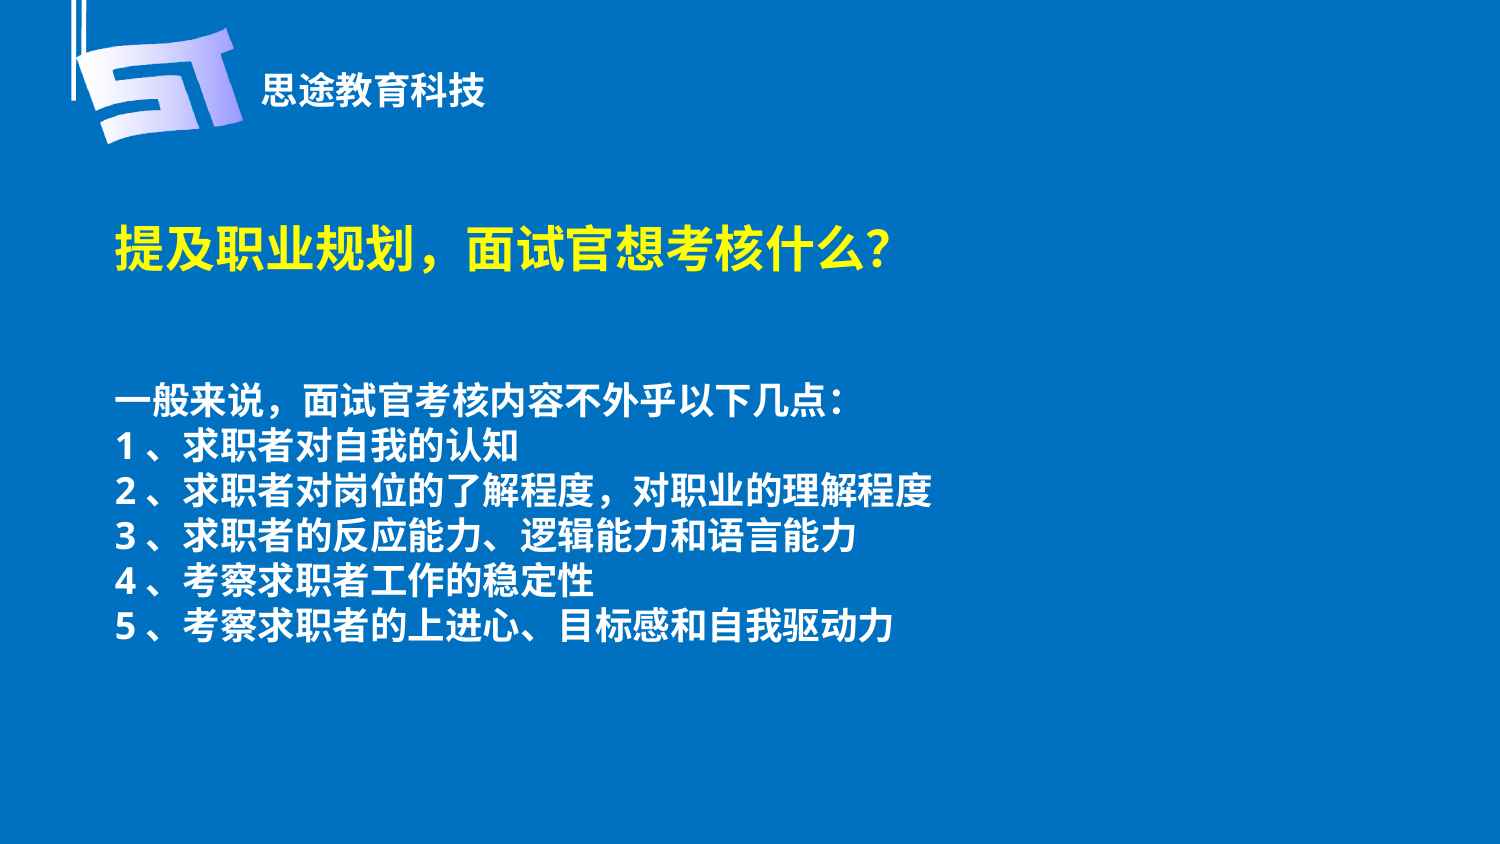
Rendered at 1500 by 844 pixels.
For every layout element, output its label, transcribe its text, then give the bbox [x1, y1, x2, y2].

picture [76, 28, 243, 144]
title 提及职业规划，面试官想考核什么？ [100, 179, 1500, 317]
text_box 思途教育科技 [246, 59, 1427, 157]
text_box 一般来说，面试官考核内容不外乎以下几点： 1、求职者对自我的认知 2、求职者对岗位的了解程度，对职业的理解程度 3、求职者的反应能力、逻辑能力和语言能力 4、考察求职者工作的稳定性 5、考察求职者的上进心、目标感和自我驱动力 [100, 291, 1451, 732]
